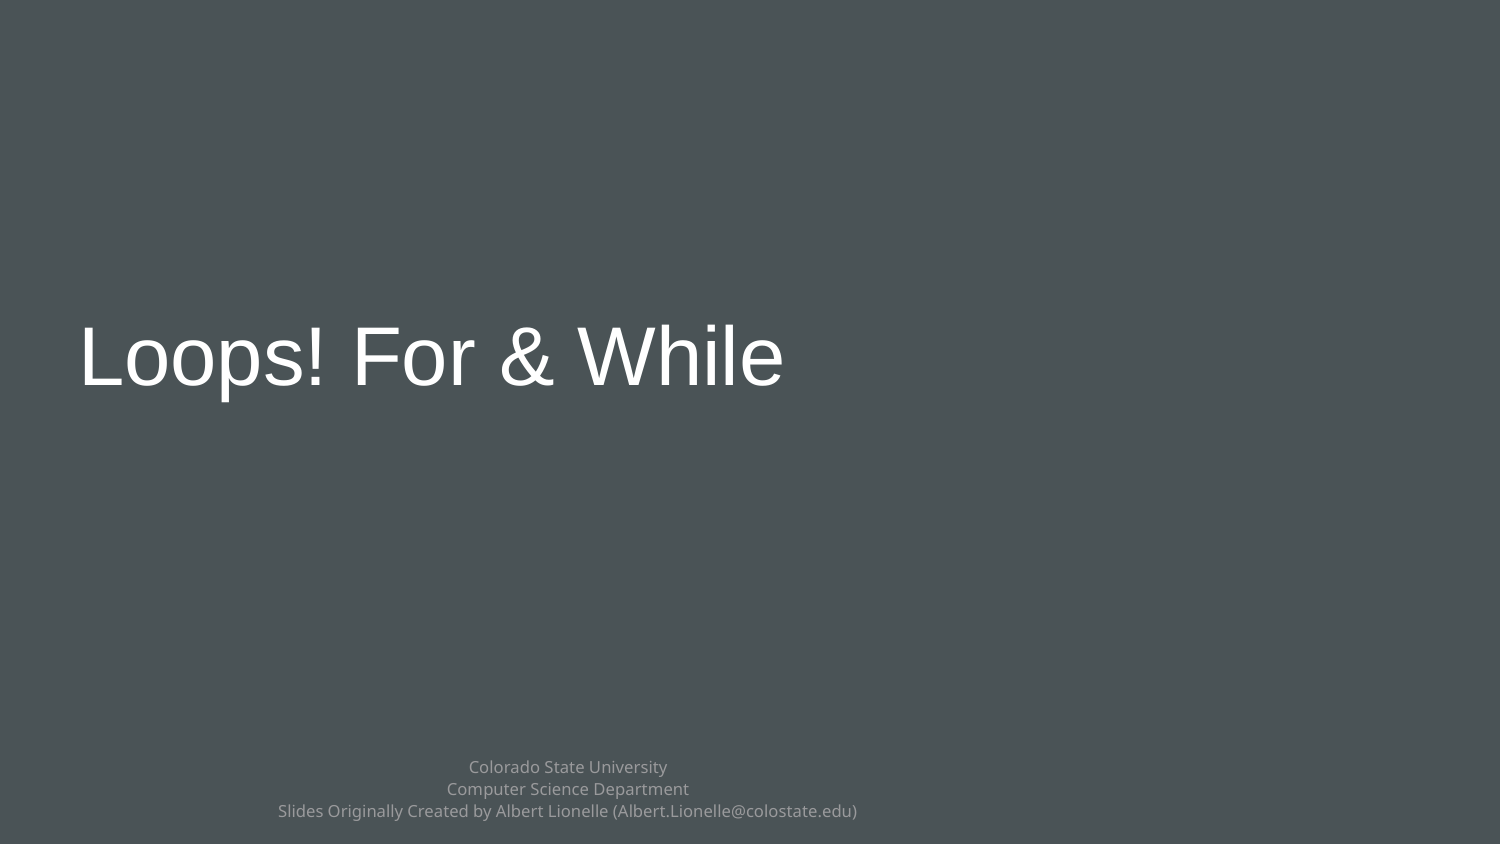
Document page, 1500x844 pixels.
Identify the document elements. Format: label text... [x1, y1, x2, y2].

list Loops! For & While [68, 292, 1432, 514]
list Colorado State University Computer Science Department Slides Originally Created by Albert Lionelle (Albert.Lionelle@colostate.edu) [0, 745, 1137, 844]
